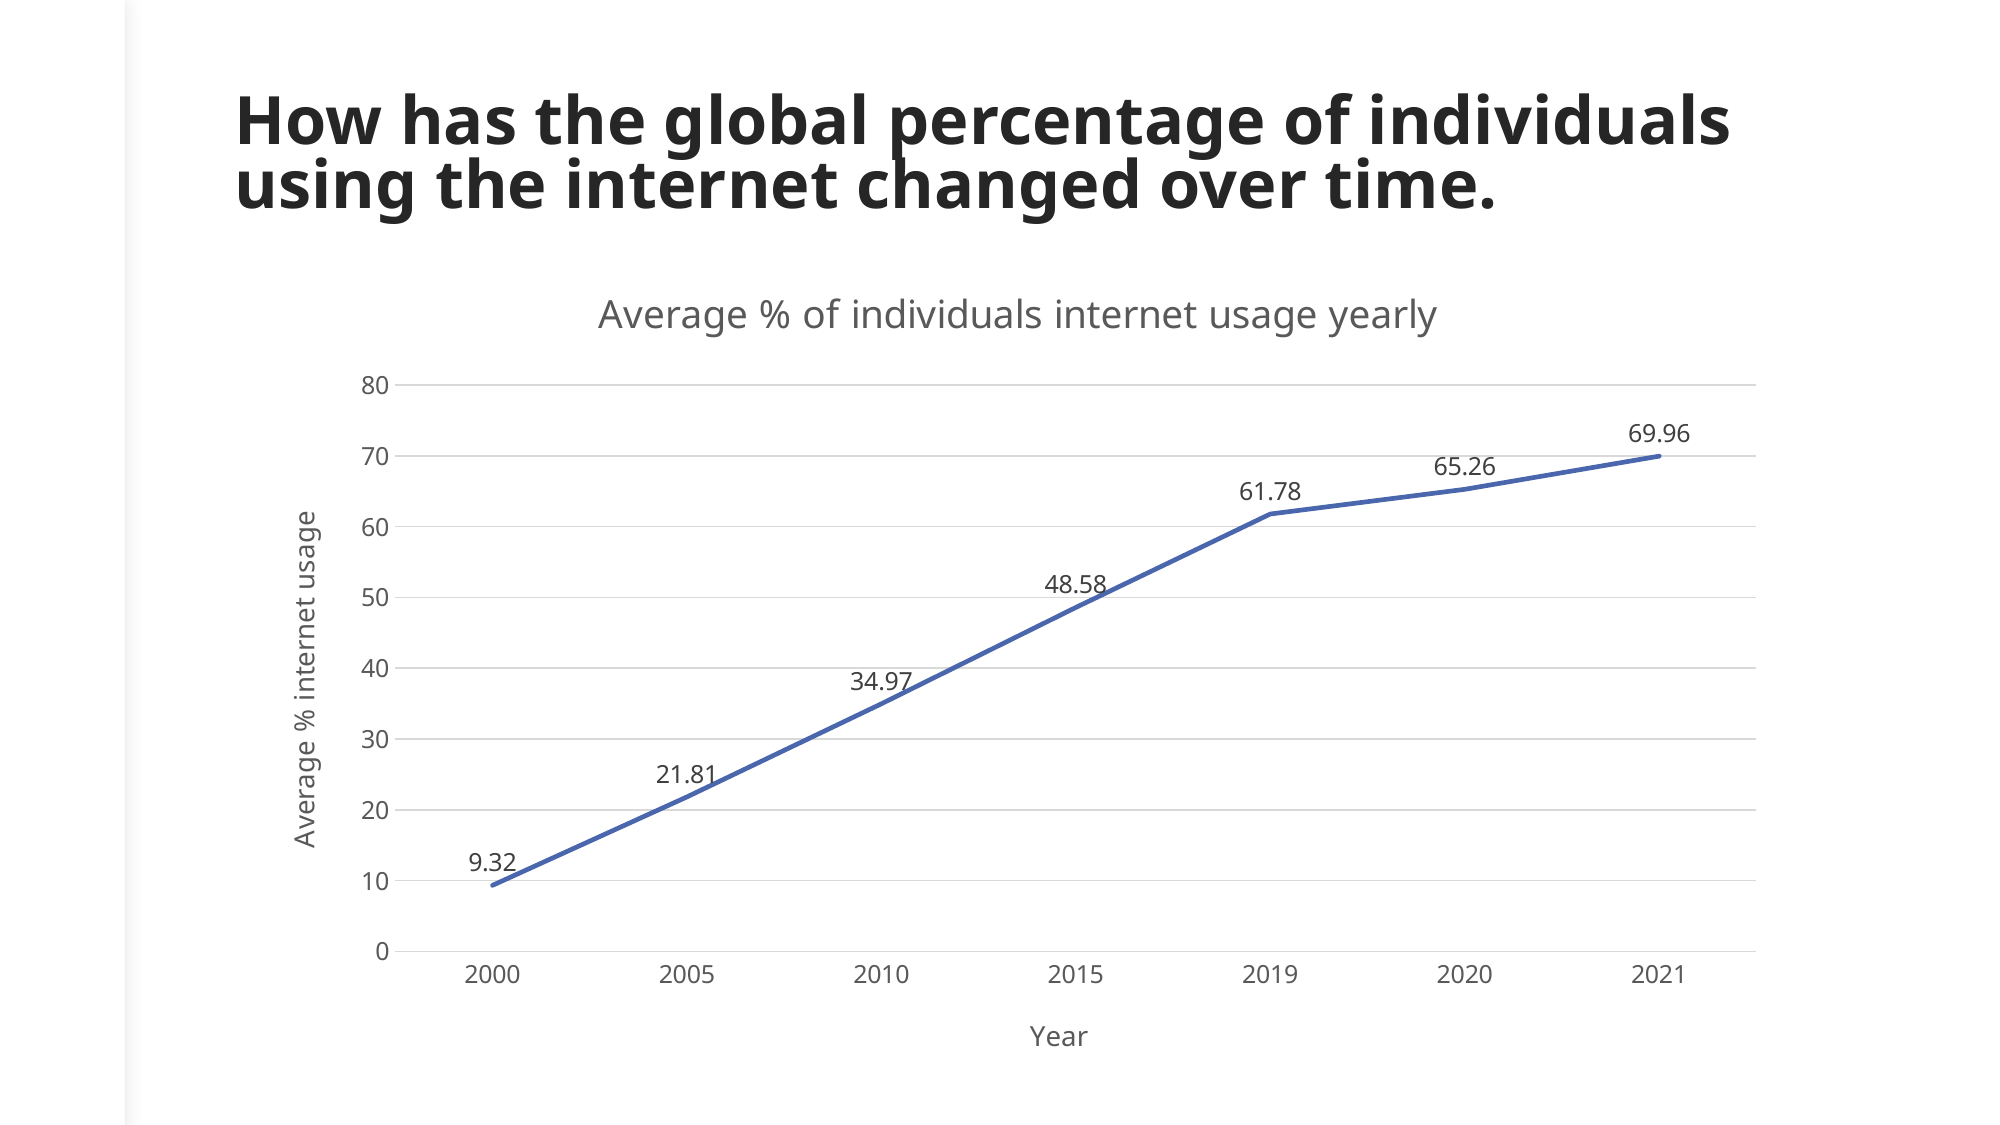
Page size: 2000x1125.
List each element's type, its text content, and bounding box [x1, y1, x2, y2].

title How has the global percentage of individuals using the internet changed over time. [212, 86, 1913, 239]
chart [249, 249, 1788, 1088]
